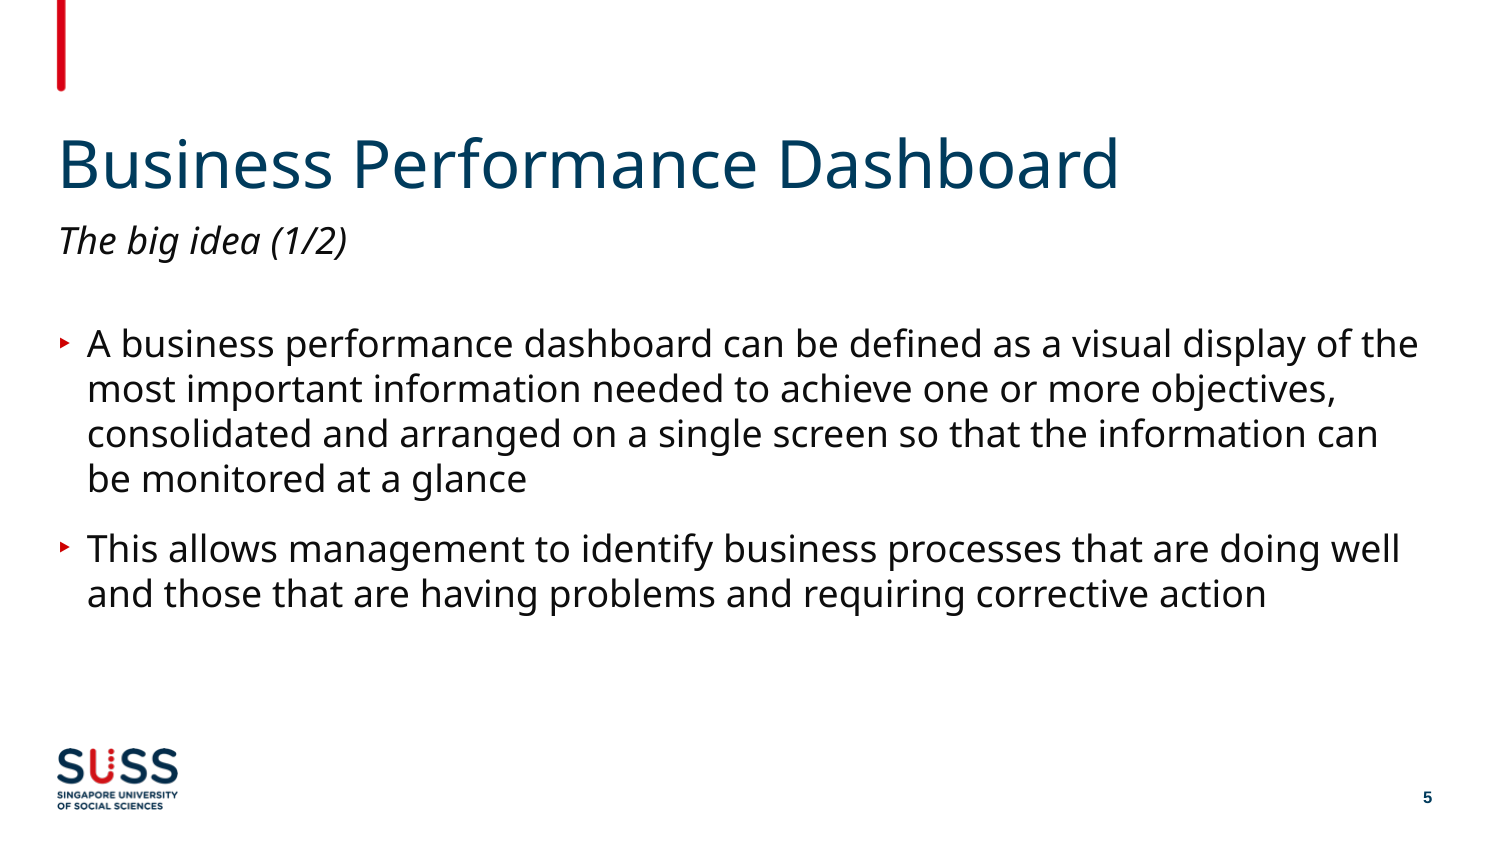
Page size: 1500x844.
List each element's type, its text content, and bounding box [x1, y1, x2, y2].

list A business performance dashboard can be defined as a visual display of the most important information needed to achieve one or more objectives, consolidated and arranged on a single screen so that the information can be monitored at a glance This allows management to identify business processes that are doing well and those that are having problems and requiring corrective action [42, 312, 1448, 719]
list The big idea (1/2) [42, 209, 1448, 278]
picture [56, 0, 70, 74]
picture [57, 748, 178, 810]
title Business Performance Dashboard [42, 74, 1448, 209]
